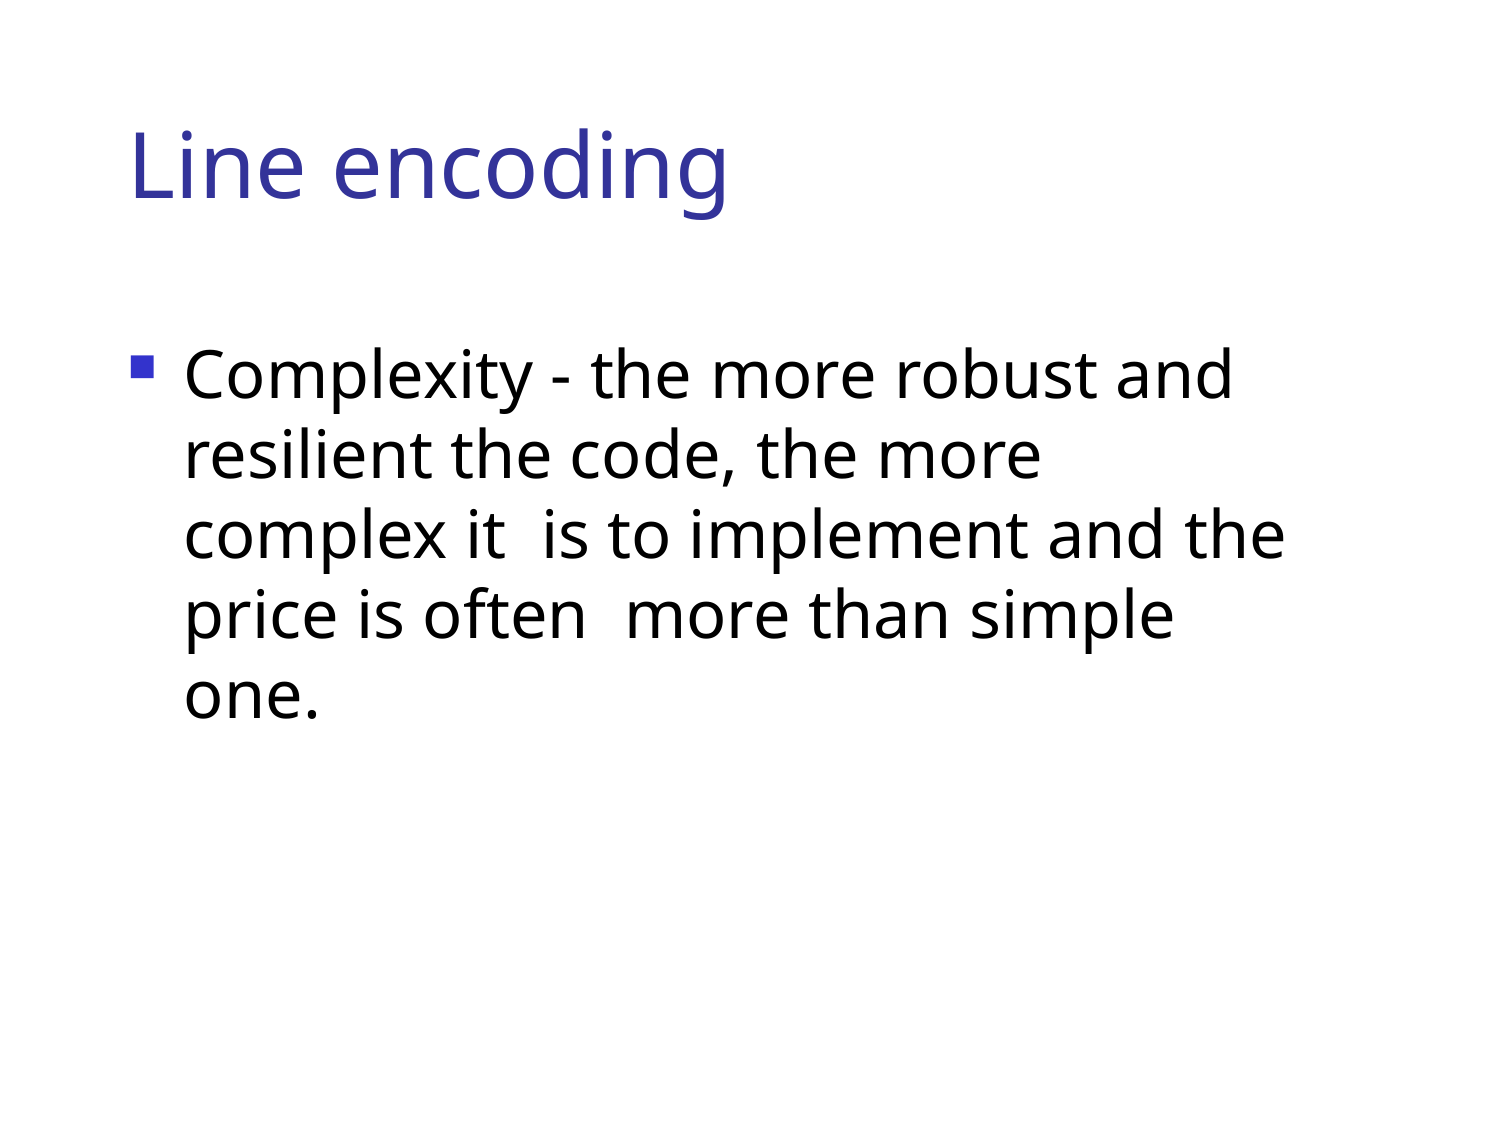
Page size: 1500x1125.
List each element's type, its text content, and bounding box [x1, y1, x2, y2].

title Line encoding [125, 104, 904, 295]
text_box Complexity - the more robust and resilient the code, the more complex it is to implement and the price is often more than simple one. [125, 329, 1321, 732]
